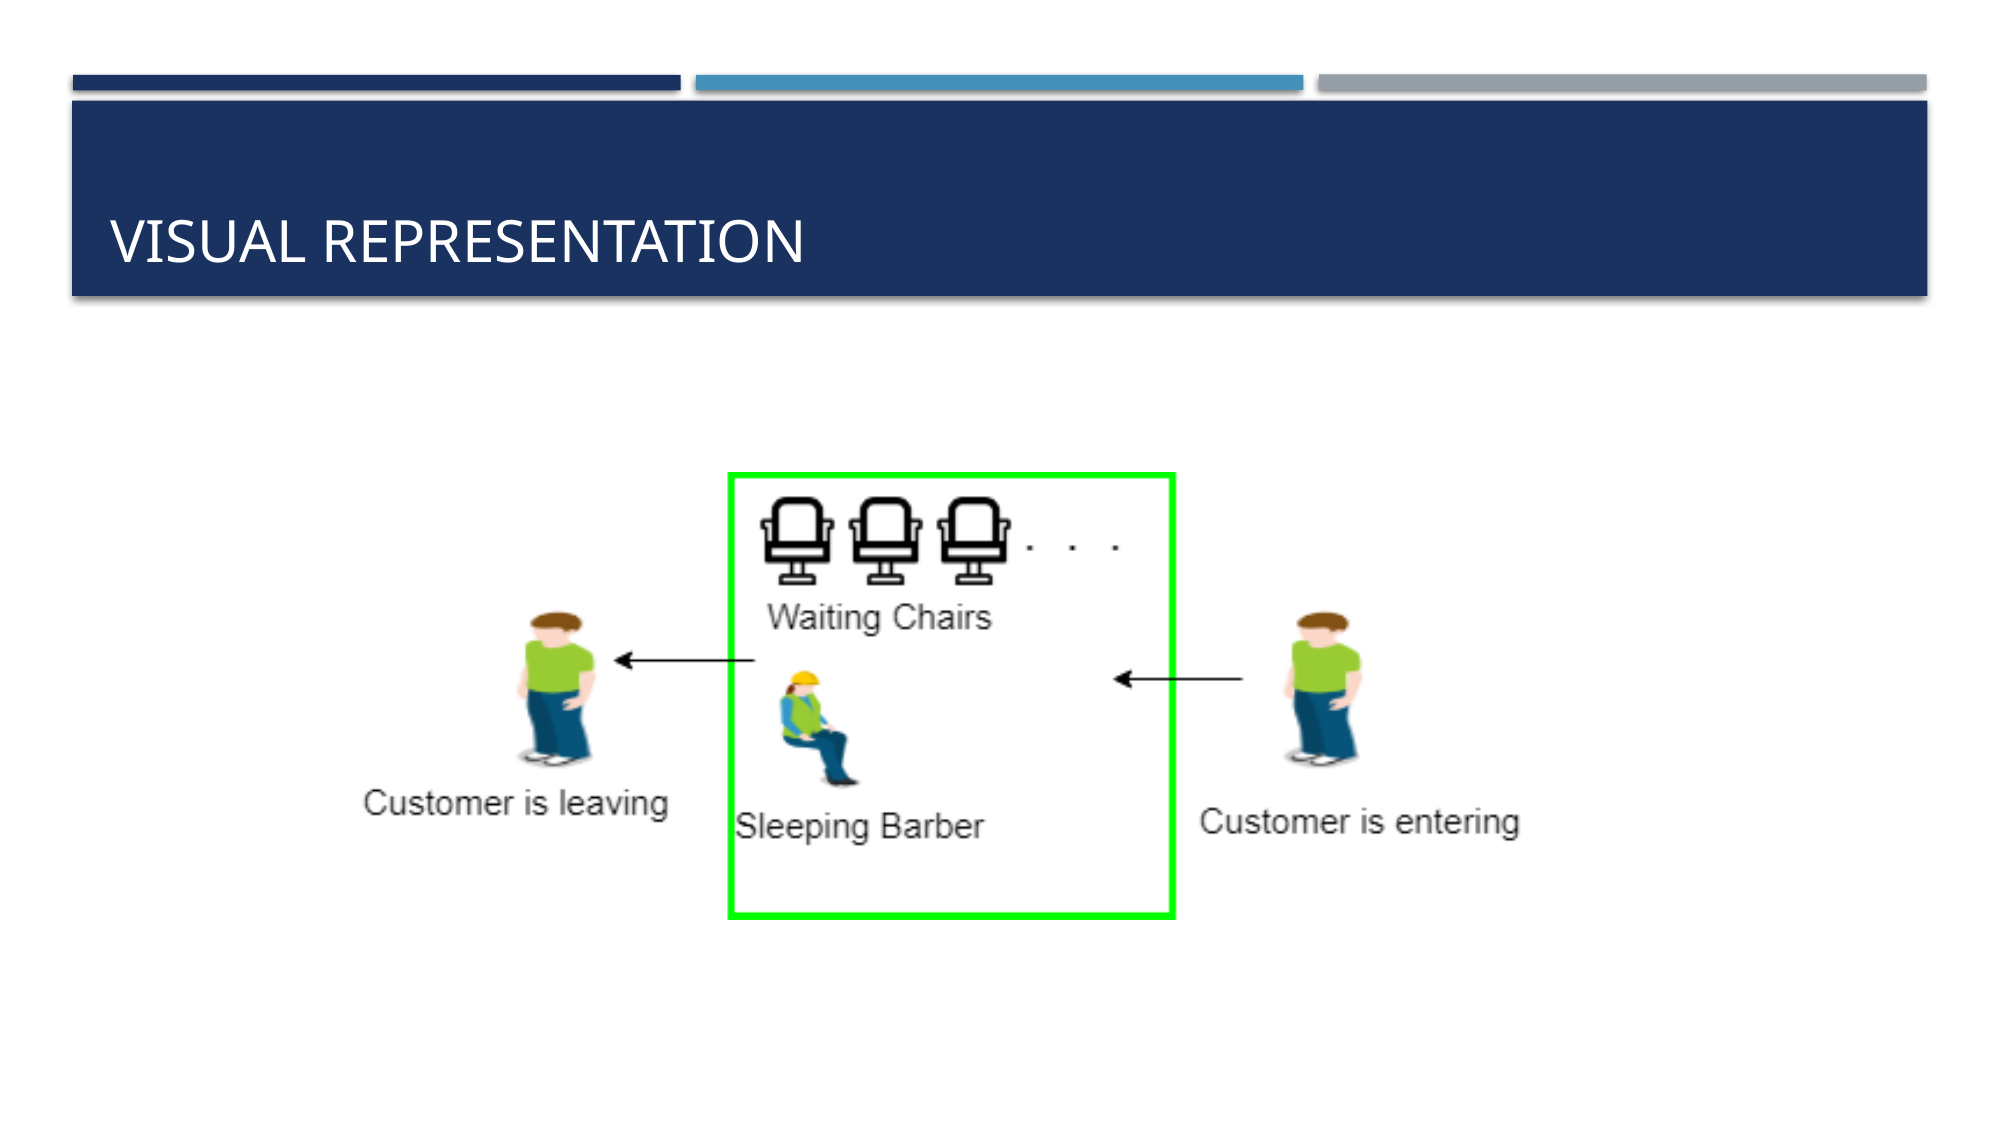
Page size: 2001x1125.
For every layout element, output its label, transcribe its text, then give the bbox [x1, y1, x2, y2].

title Visual Representation [95, 115, 1905, 282]
picture [358, 471, 1546, 921]
